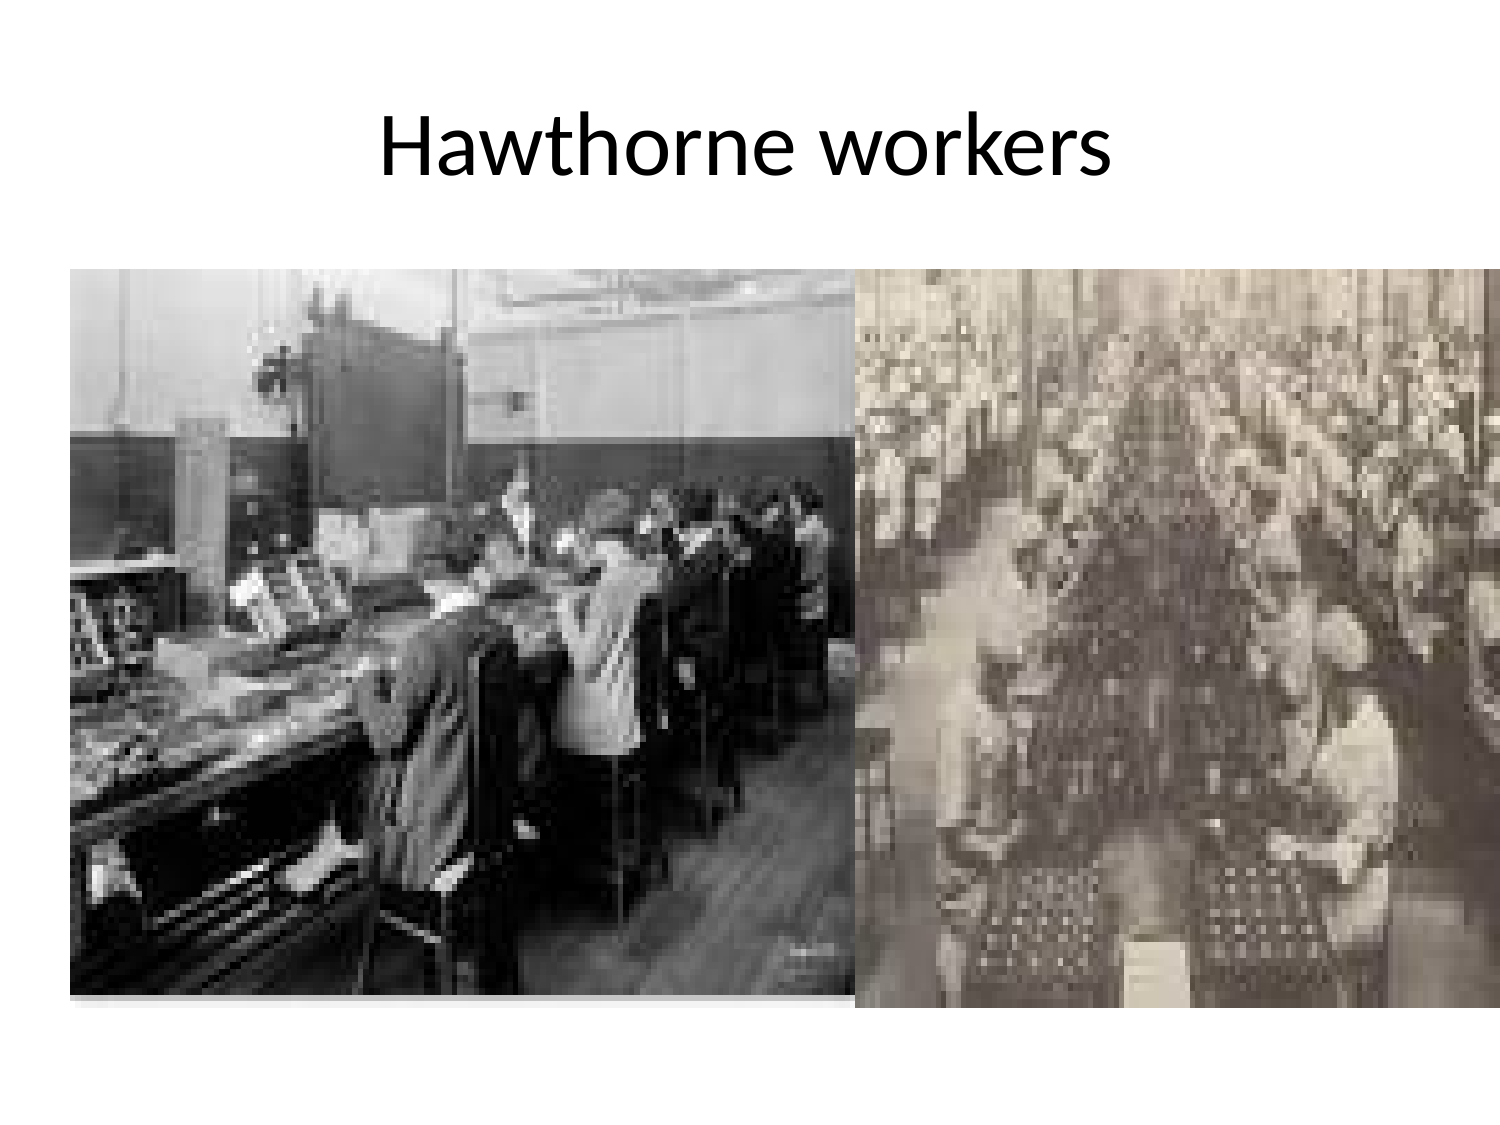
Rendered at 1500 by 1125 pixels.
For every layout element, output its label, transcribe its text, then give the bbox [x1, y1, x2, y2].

title Hawthorne workers [75, 45, 1425, 233]
picture [70, 269, 1500, 1008]
